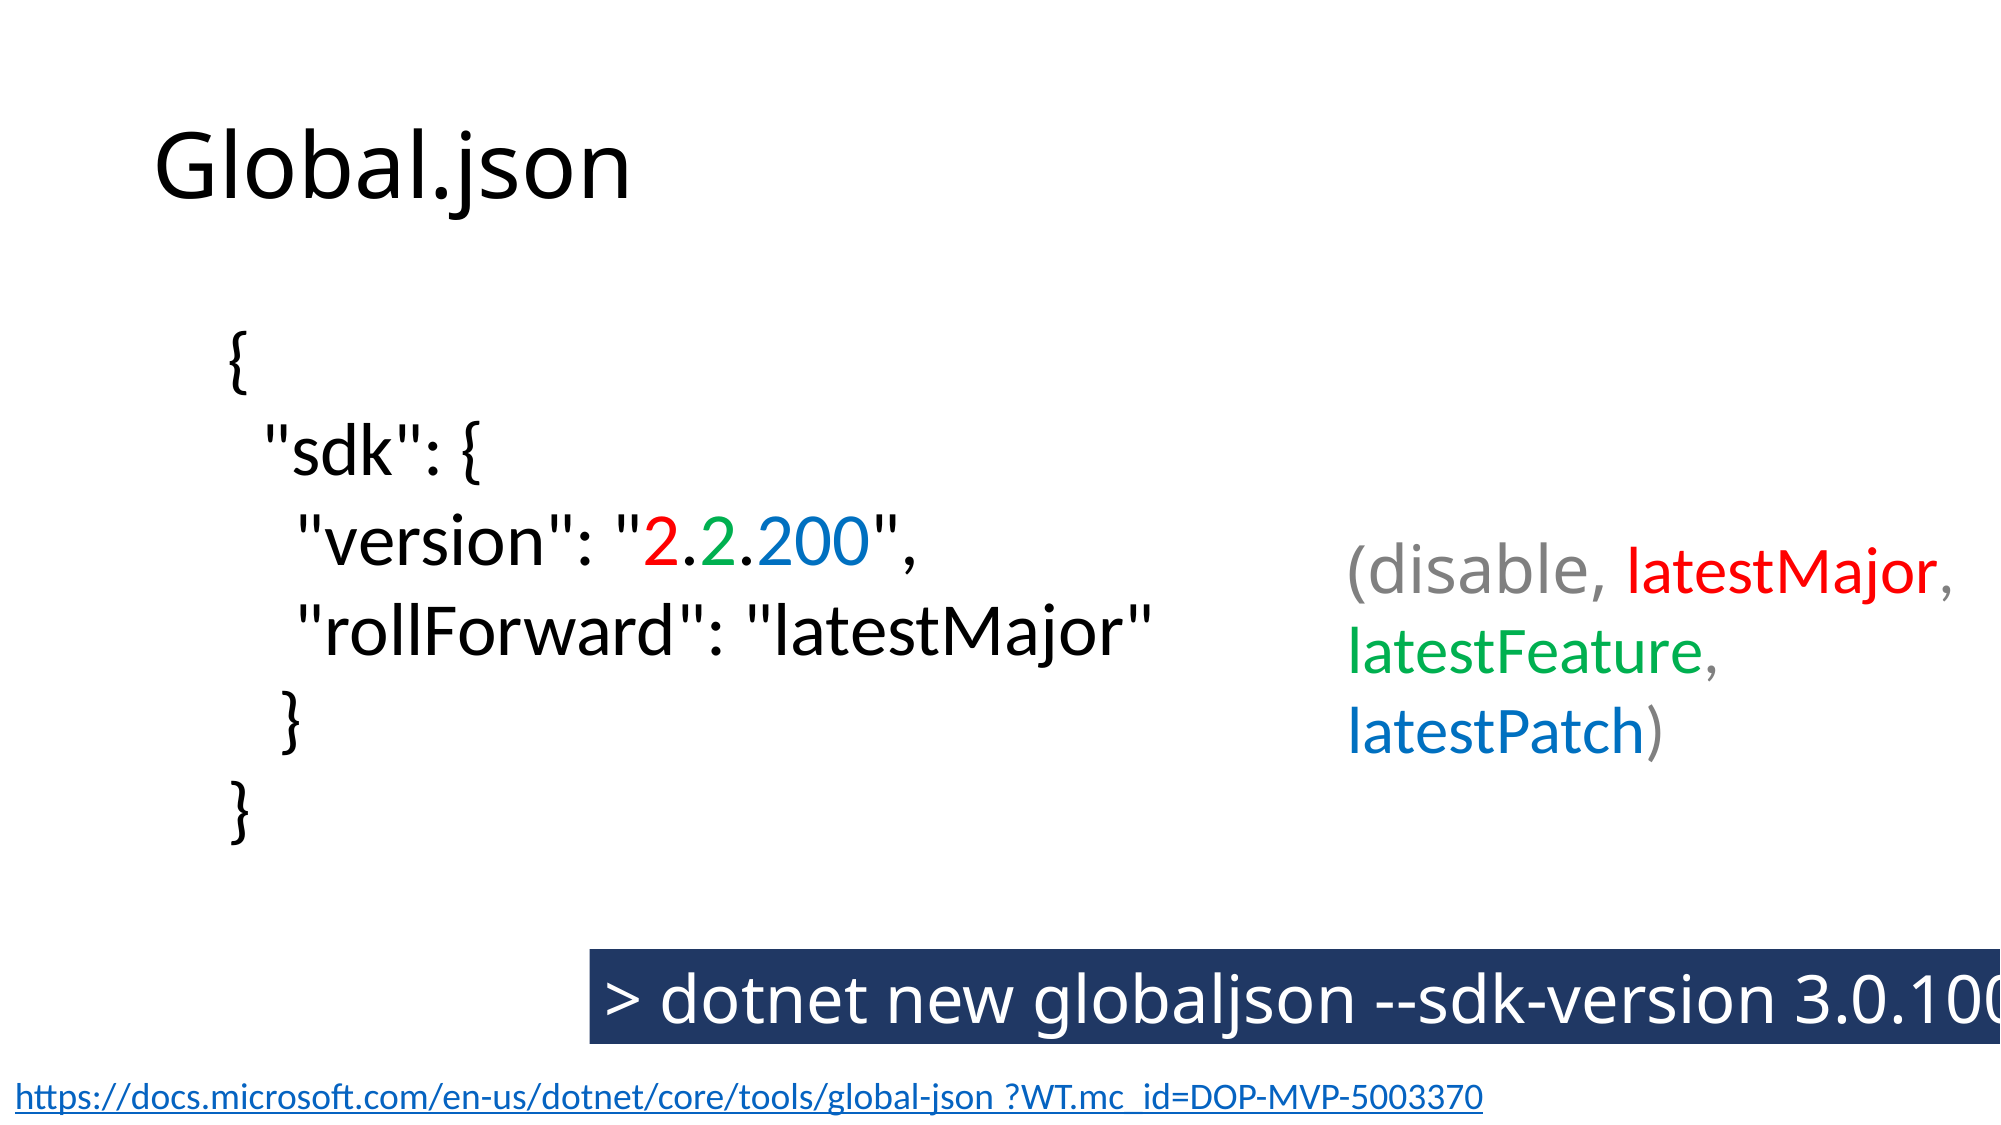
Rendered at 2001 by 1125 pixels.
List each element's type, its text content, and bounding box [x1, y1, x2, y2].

title Global.json [137, 59, 1863, 278]
text_box > dotnet new globaljson --sdk-version 3.0.100 [589, 949, 2000, 1044]
text_box https://docs.microsoft.com/en-us/dotnet/core/tools/global-json ?WT.mc_id=DOP-MVP-5003370 [0, 1064, 1683, 1125]
text_box { "sdk": { "version": "2.2.200", "rollForward": "latestMajor" } } [212, 302, 1447, 858]
text_box (disable, latestMajor, latestFeature, latestPatch) [1332, 519, 1976, 775]
